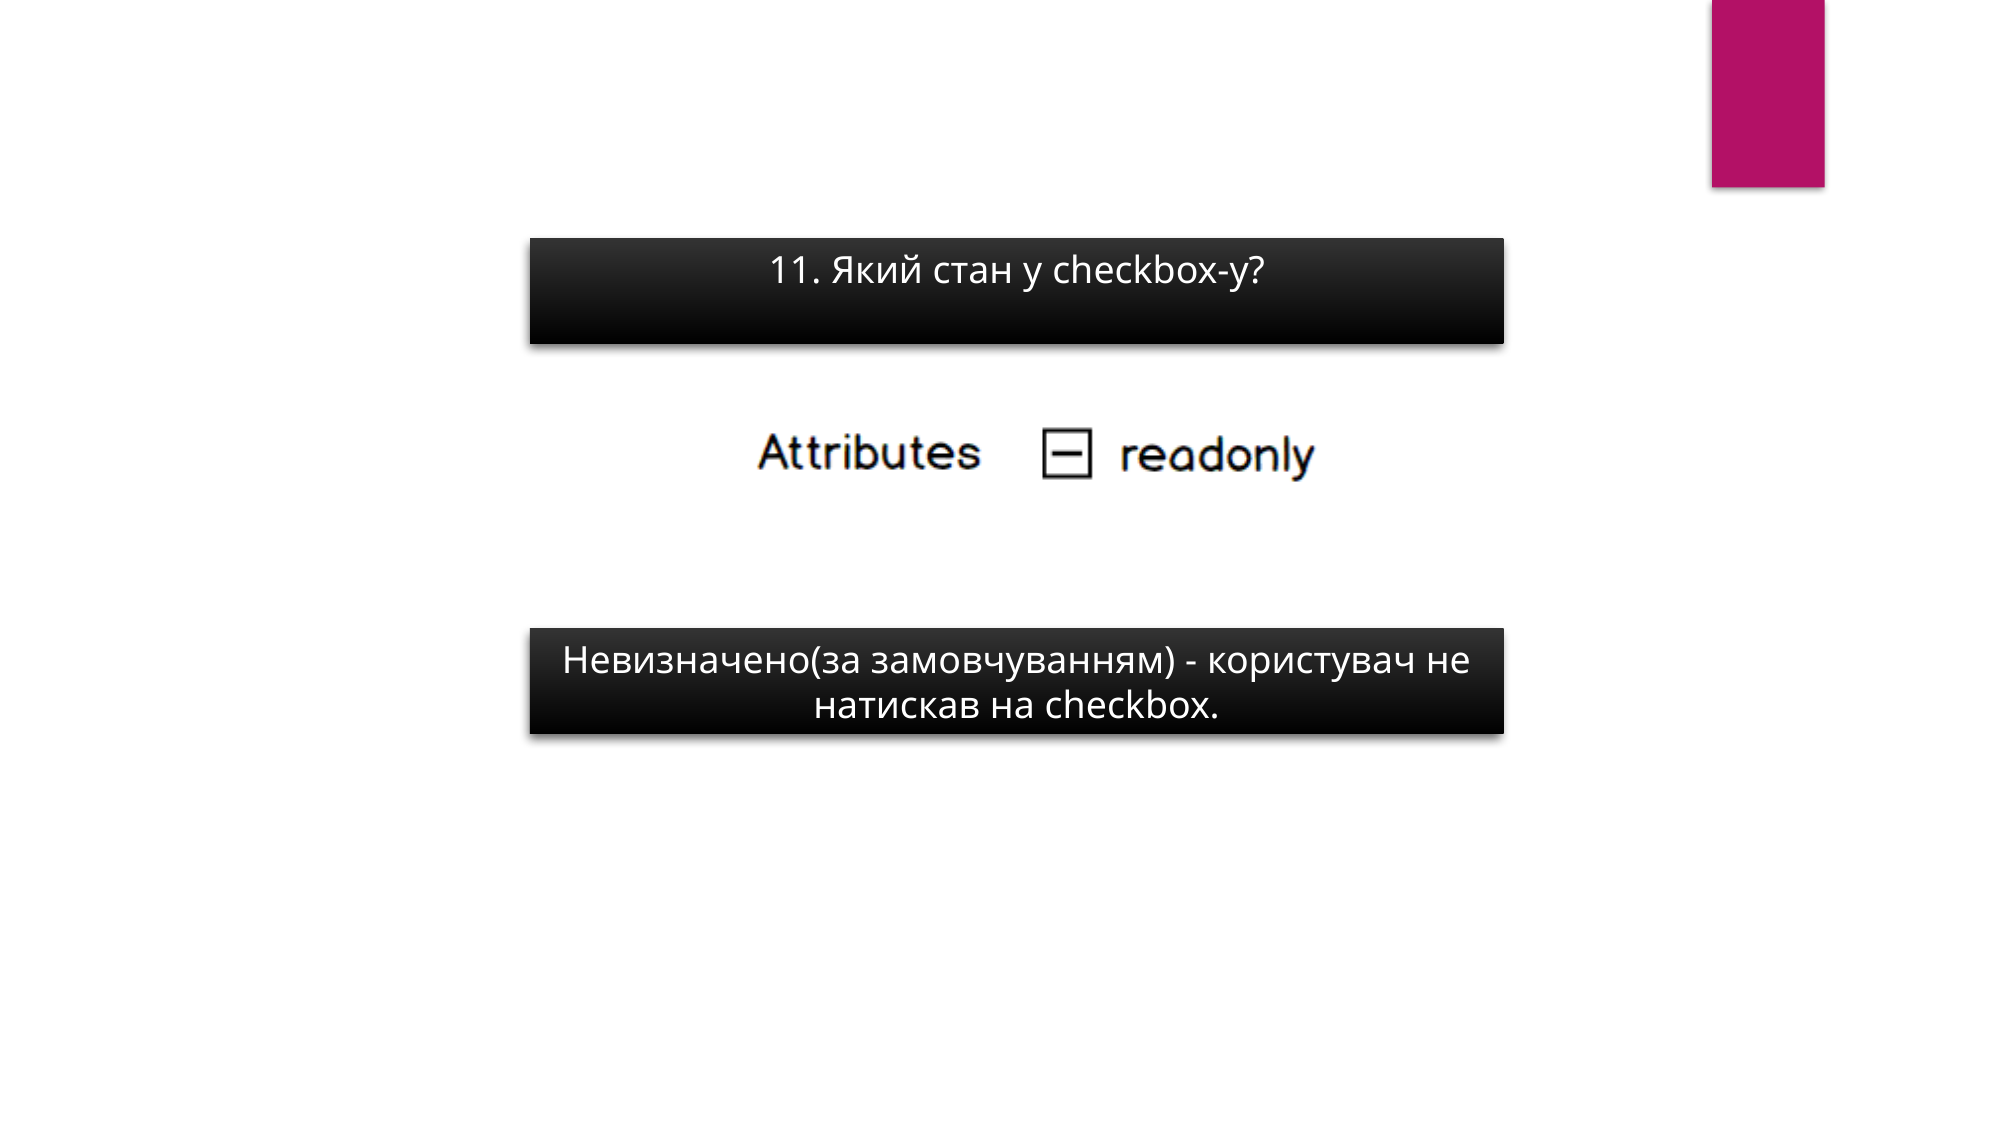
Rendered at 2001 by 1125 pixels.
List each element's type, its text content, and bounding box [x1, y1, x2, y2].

picture [743, 414, 1344, 496]
text_box 11. Який стан у checkbox-у? [530, 238, 1504, 344]
text_box Невизначено(за замовчуванням) - користувач не натискав на checkbox. [529, 628, 1504, 734]
